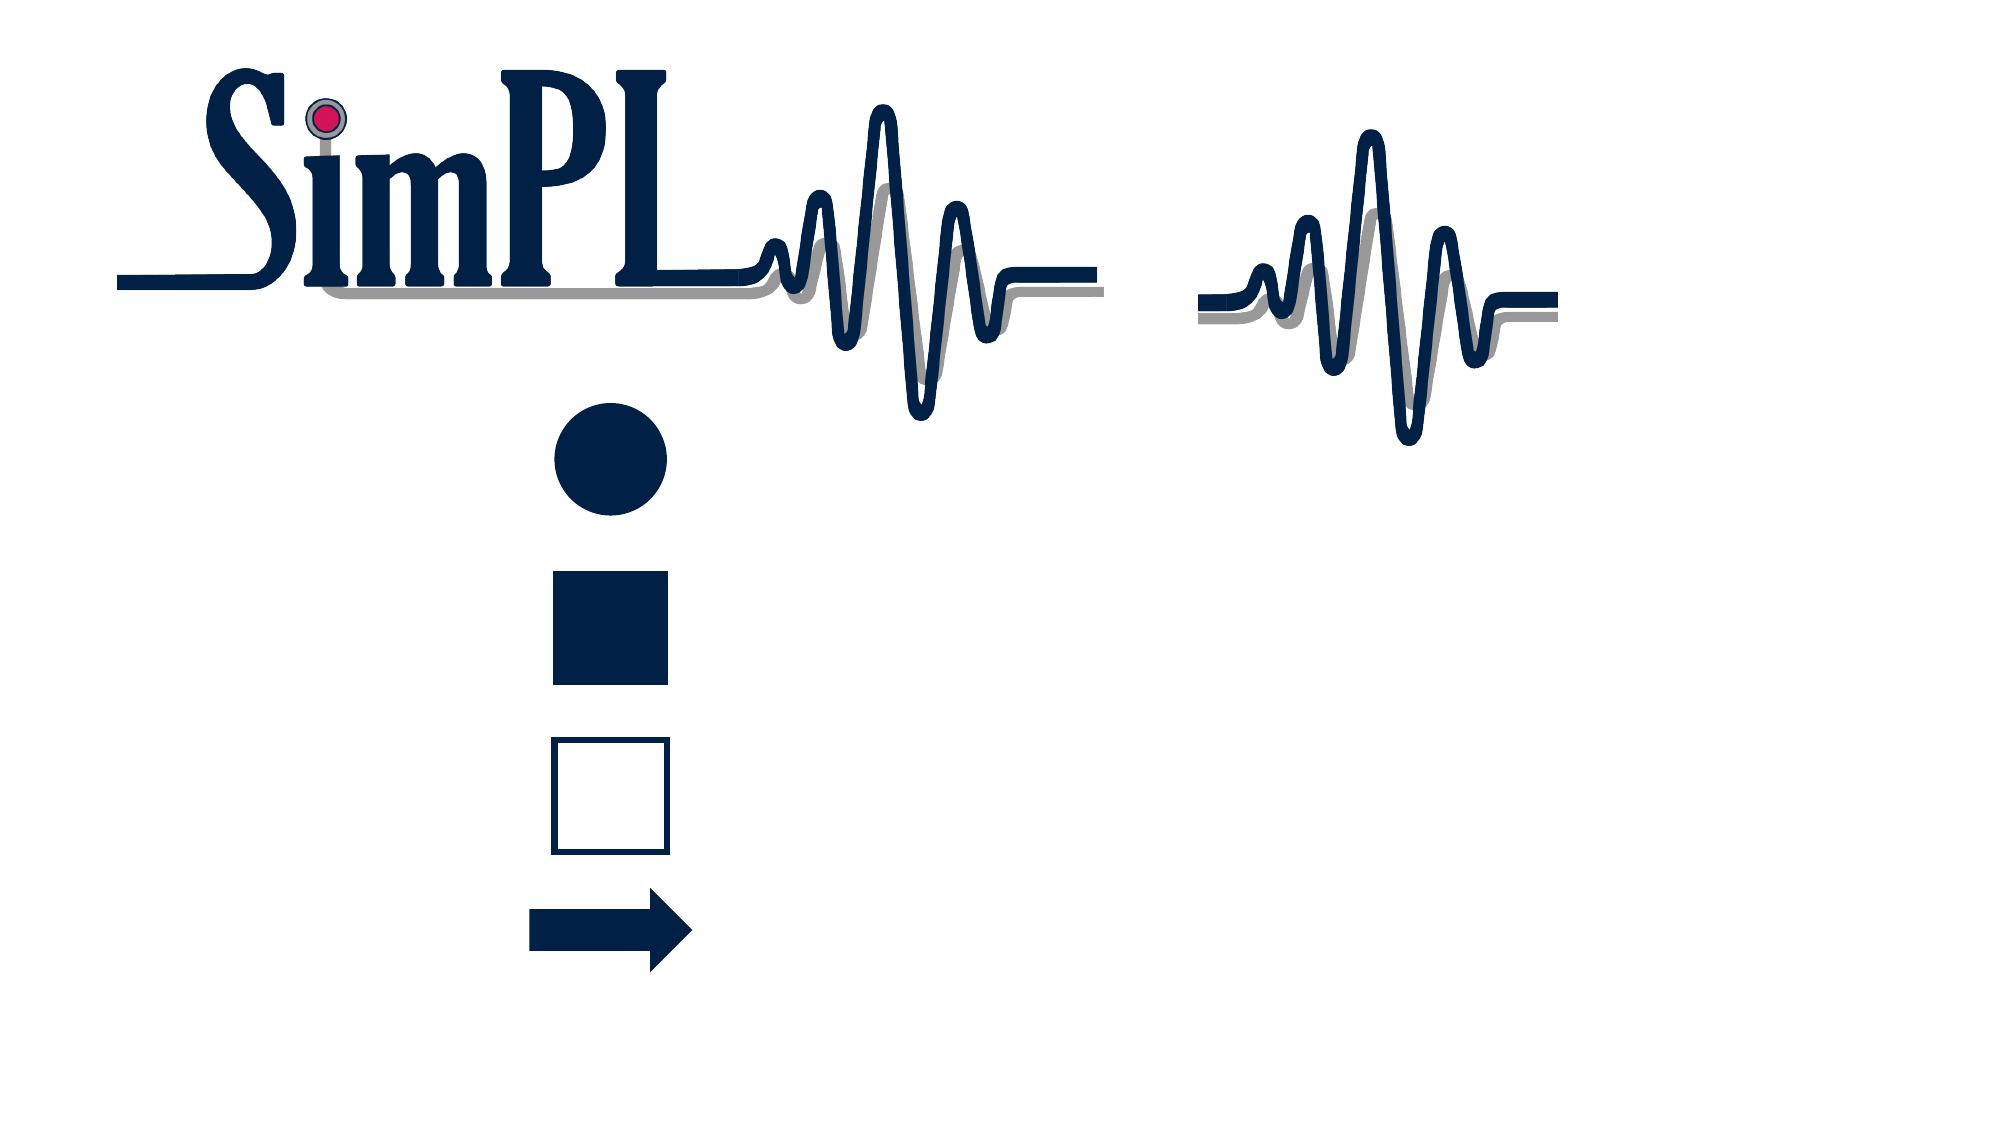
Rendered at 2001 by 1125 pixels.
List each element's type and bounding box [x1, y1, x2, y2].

text_box [553, 422, 668, 517]
text_box [553, 571, 668, 685]
picture [117, 68, 1104, 422]
text_box [529, 887, 693, 973]
text_box [553, 739, 668, 853]
picture [1198, 127, 1558, 446]
